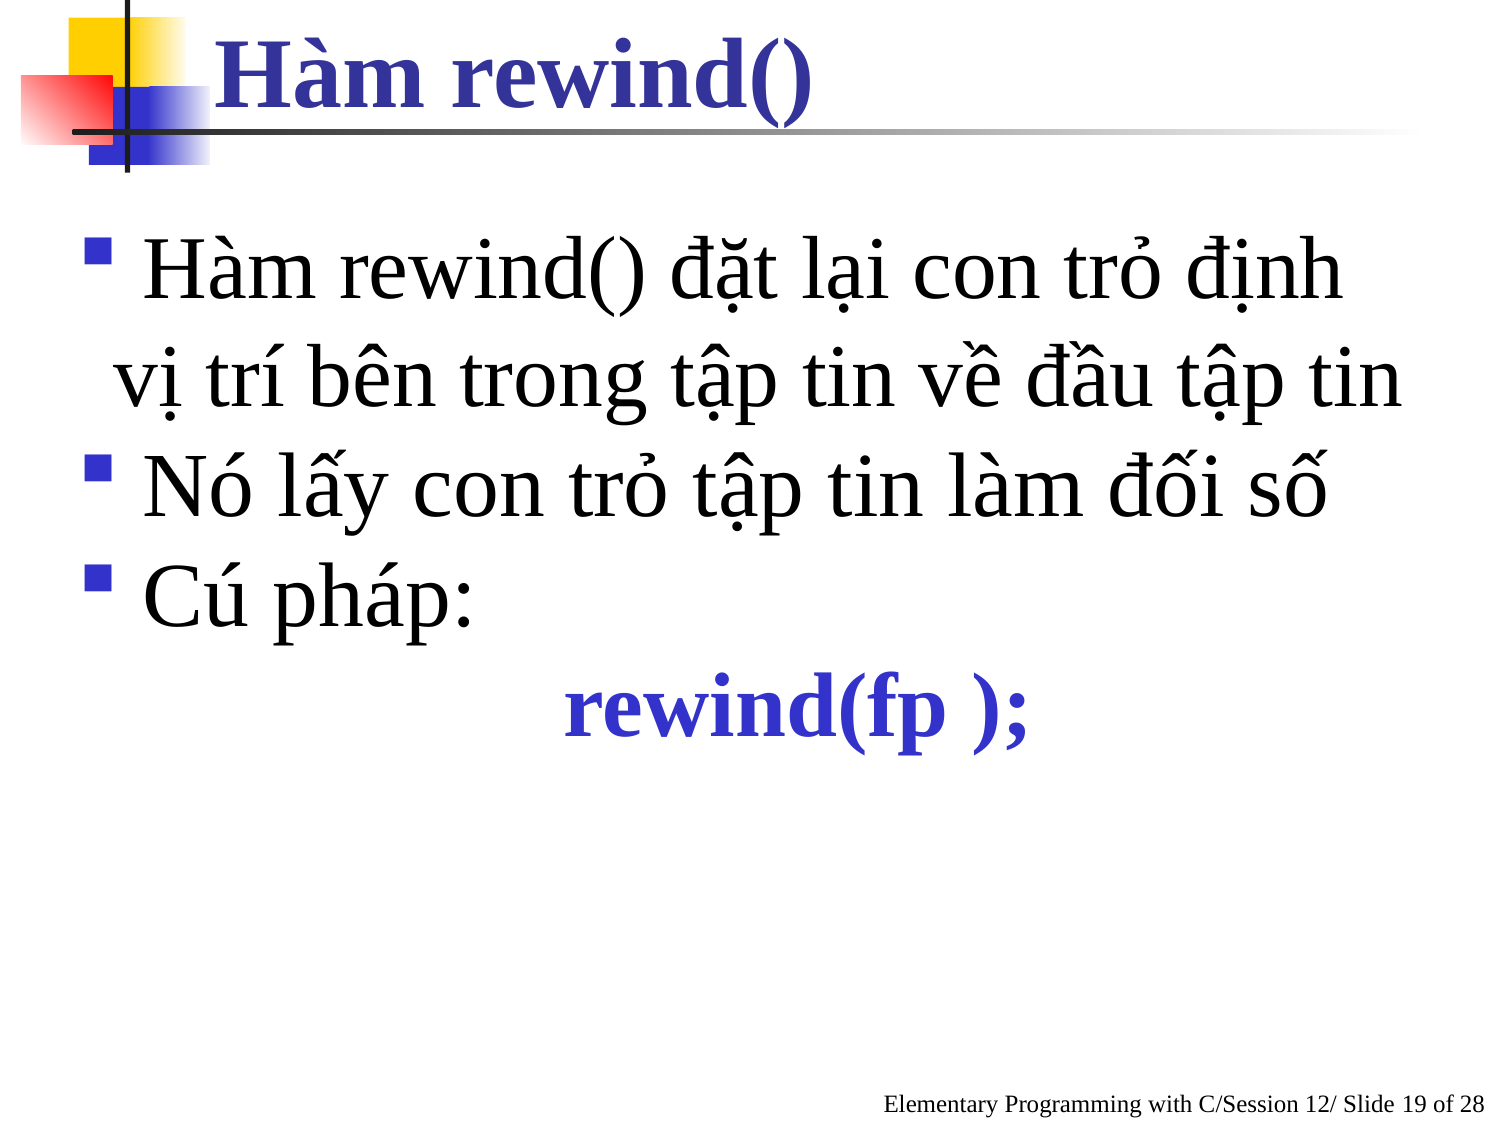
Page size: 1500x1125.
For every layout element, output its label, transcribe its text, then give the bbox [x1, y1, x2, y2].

text_box Hàm rewind() [200, 0, 884, 136]
text_box Hàm rewind() đặt lại con trỏ định vị trí bên trong tập tin về đầu tập tin Nó lấy con trỏ tập tin làm đối số Cú pháp: rewind(fp ); [62, 199, 1450, 762]
footer Elementary Programming with C/Session 12/ Slide 19 of 28 [587, 1050, 1500, 1125]
